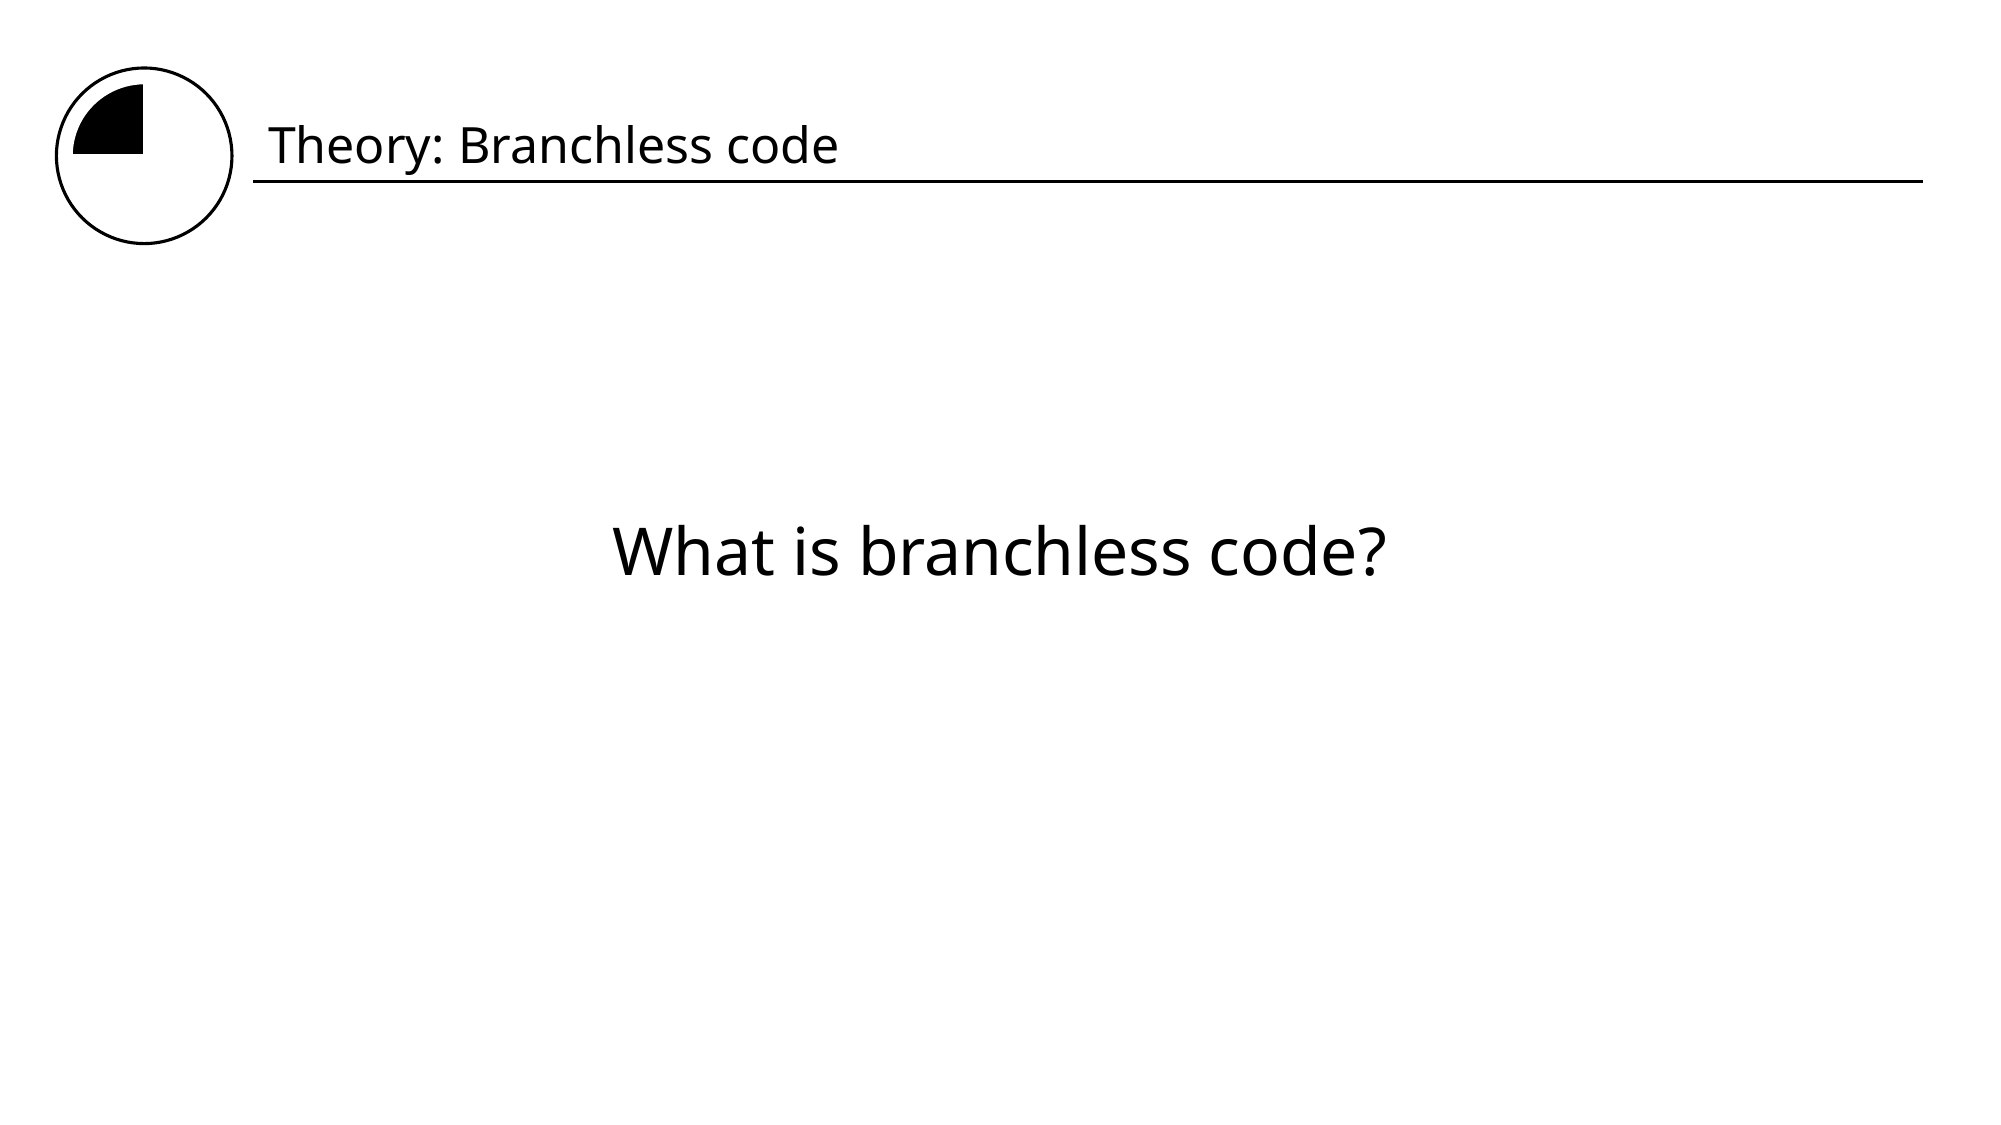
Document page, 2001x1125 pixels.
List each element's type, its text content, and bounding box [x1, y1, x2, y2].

list What is branchless code? [586, 511, 1414, 614]
text_box [55, 105, 71, 207]
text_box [71, 82, 217, 230]
text_box [95, 230, 193, 245]
text_box [217, 105, 234, 207]
text_box [94, 66, 194, 82]
text_box Theory: Branchless code [253, 105, 939, 180]
